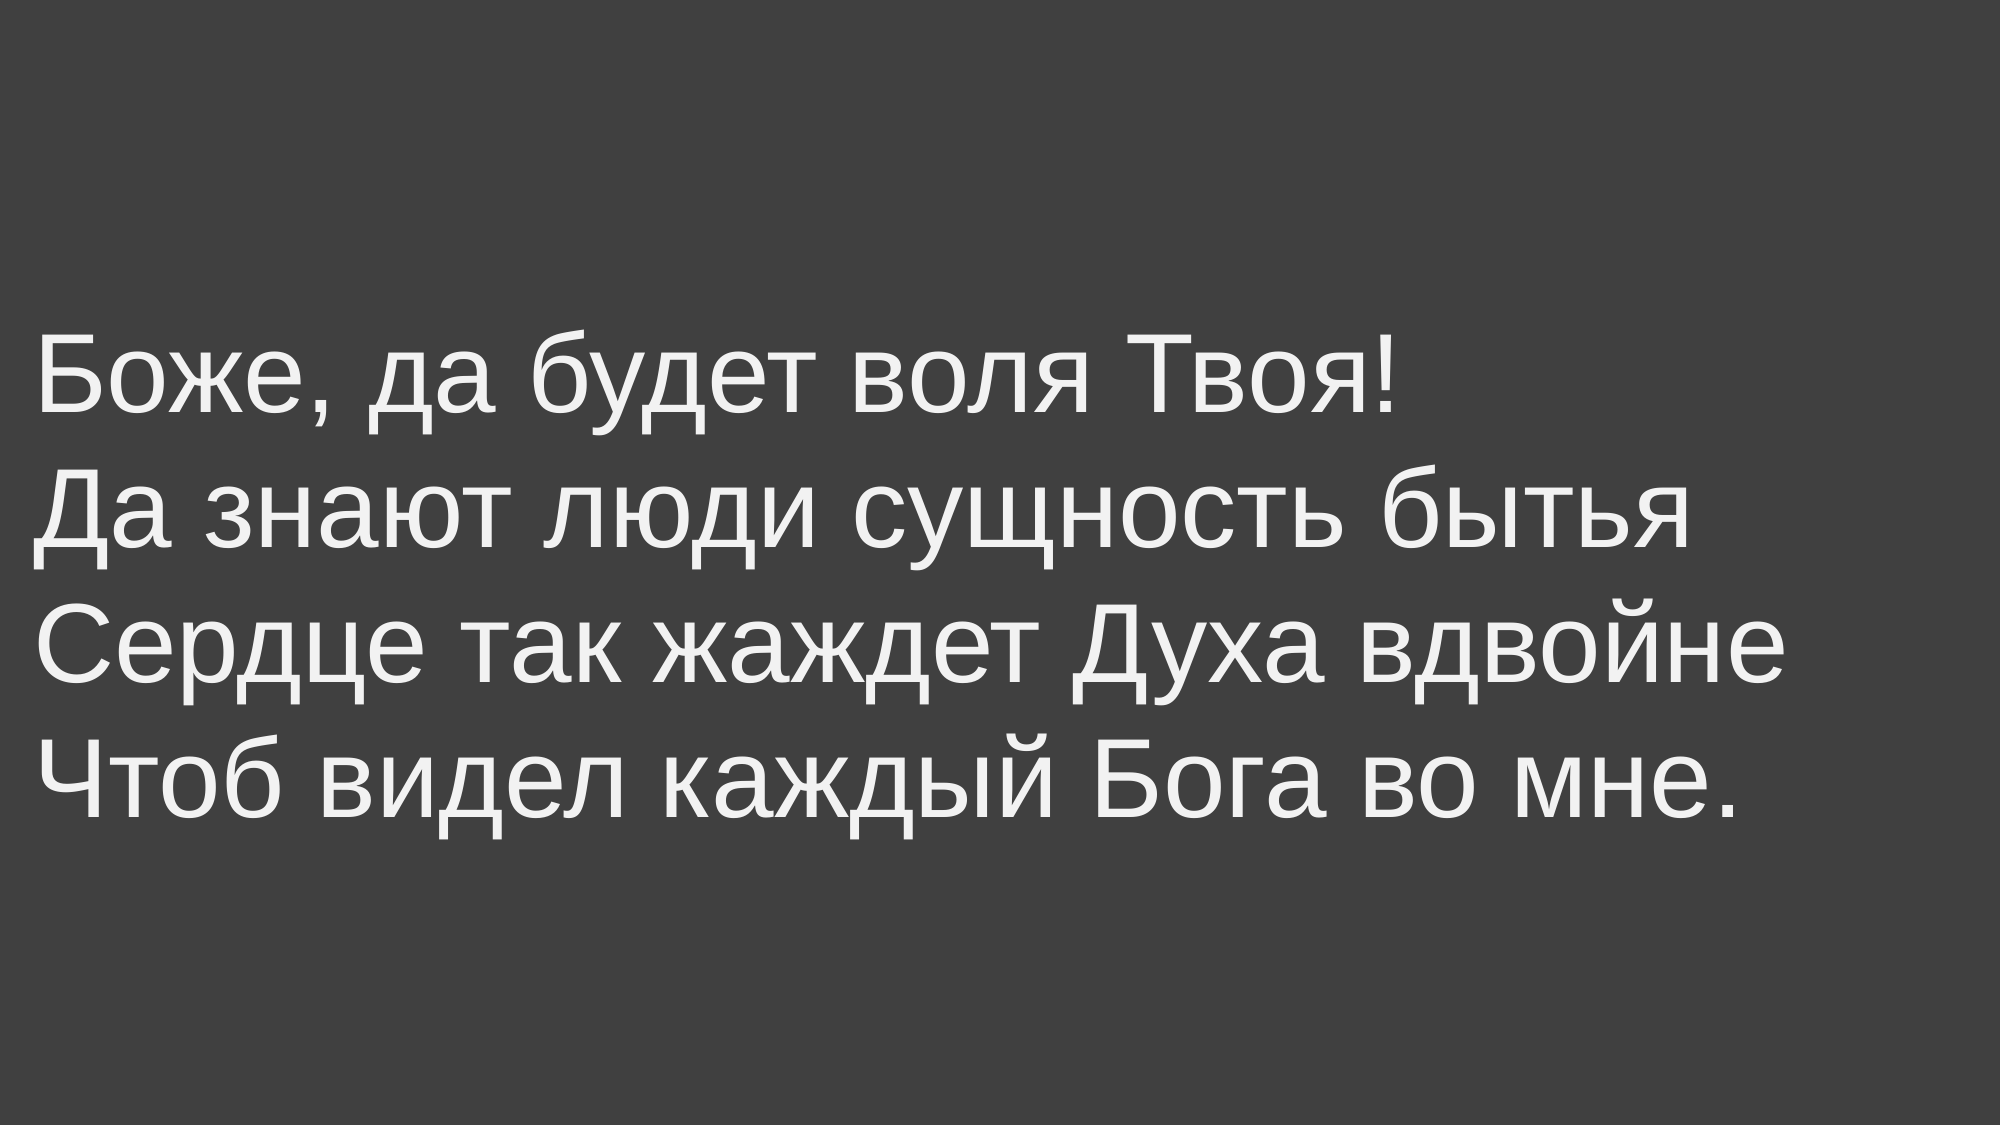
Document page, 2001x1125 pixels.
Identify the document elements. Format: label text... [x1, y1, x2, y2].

text_box Боже, да будет воля Твоя! Да знают люди сущность бытья Сердце так жаждет Духа вдвойне Чтоб видел каждый Бога во мне. [18, 189, 1982, 950]
